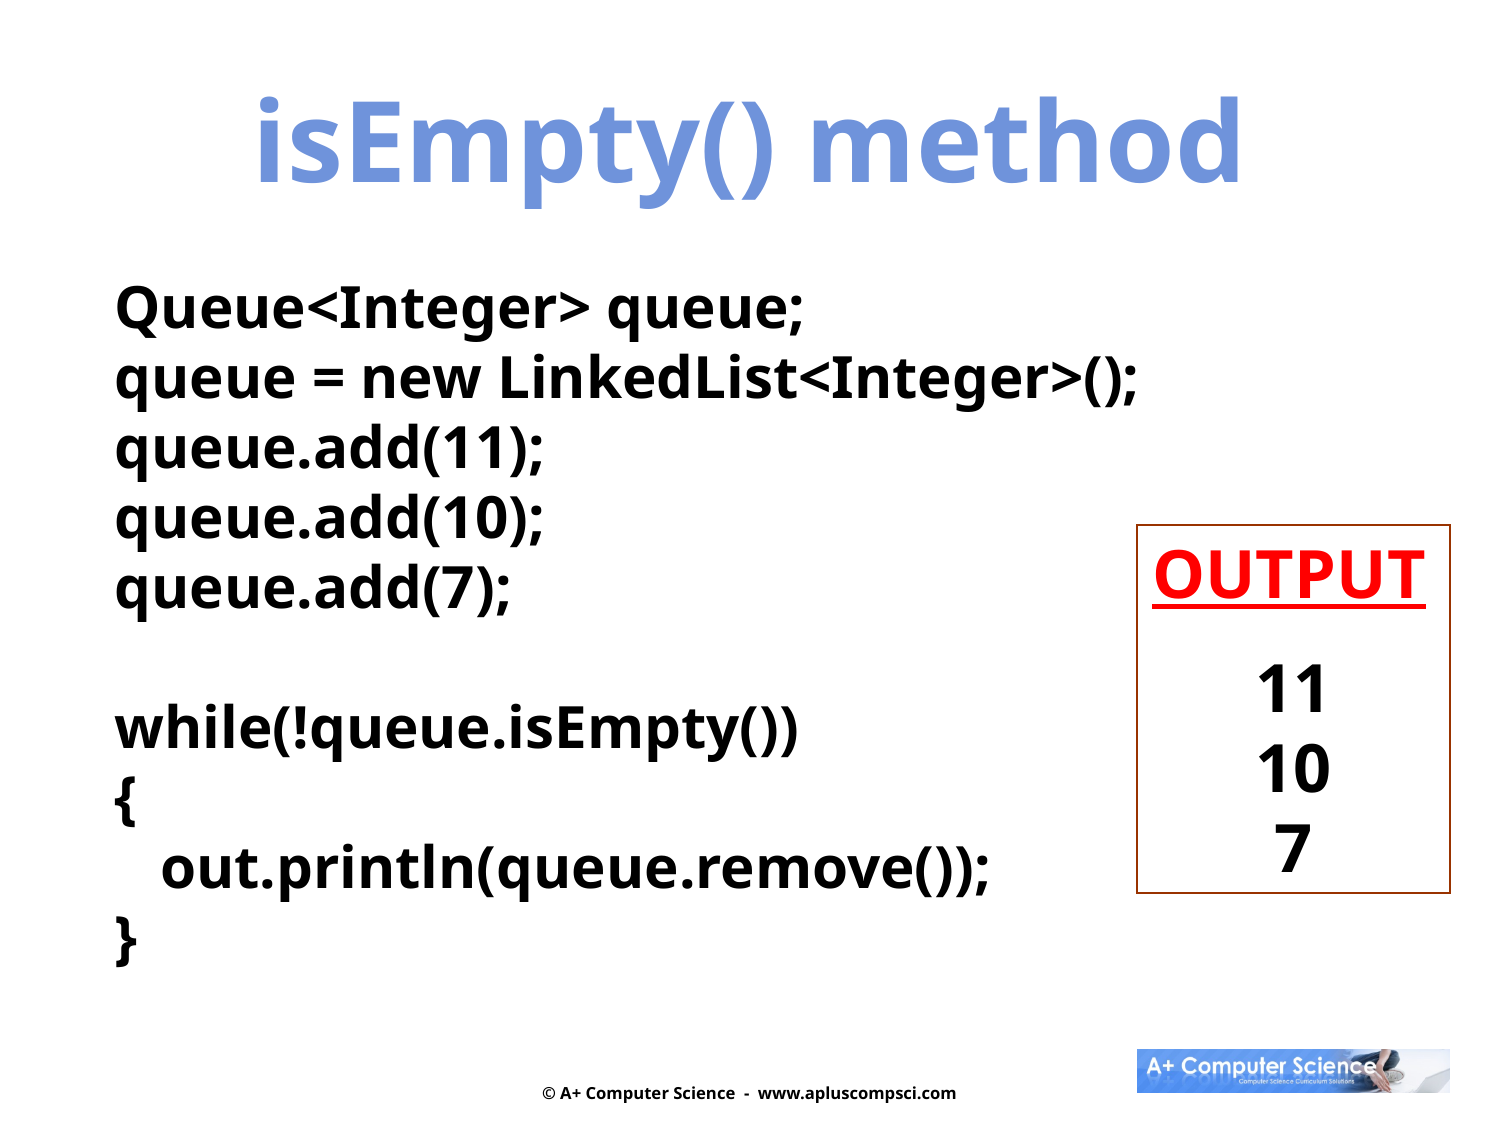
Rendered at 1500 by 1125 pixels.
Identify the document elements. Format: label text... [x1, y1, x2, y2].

text_box isEmpty() method [0, 62, 1500, 213]
picture [1137, 1049, 1450, 1093]
footer © A+ Computer Science - www.apluscompsci.com [512, 1047, 988, 1101]
text_box Queue<Integer> queue; queue = new LinkedList<Integer>(); queue.add(11); queue.add(10); queue.add(7); while(!queue.isEmpty()) { out.println(queue.remove()); } [99, 262, 1250, 1047]
text_box OUTPUT 11 10 7 [1137, 524, 1450, 893]
